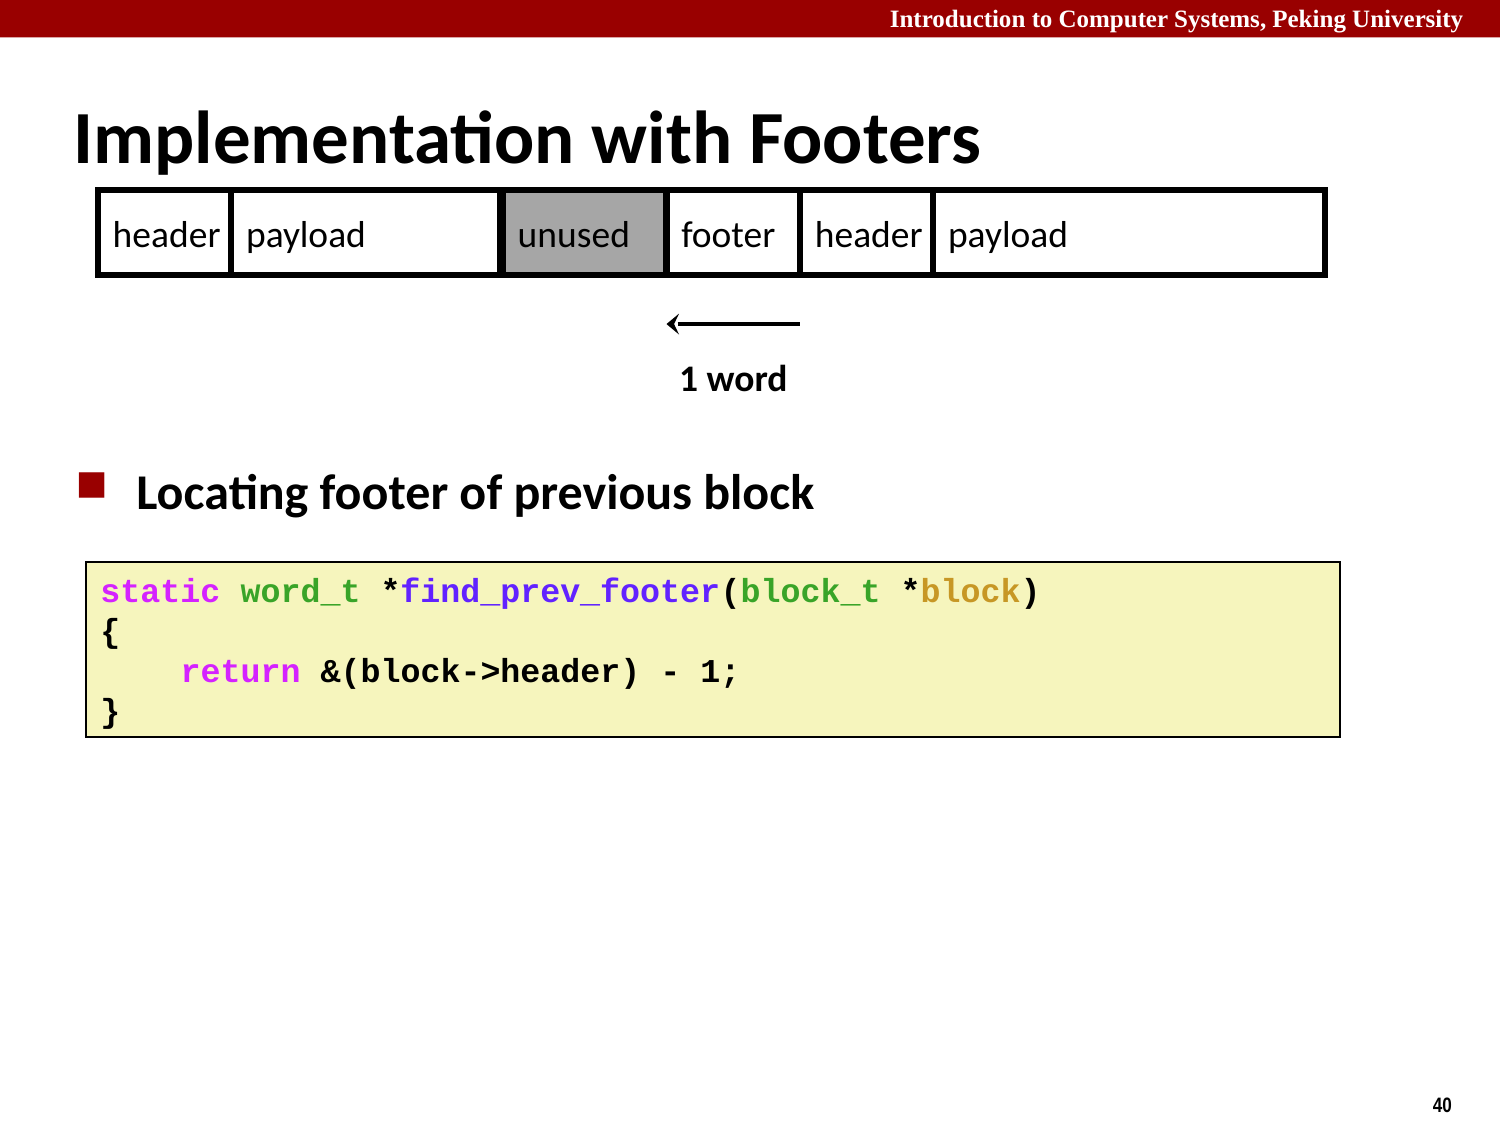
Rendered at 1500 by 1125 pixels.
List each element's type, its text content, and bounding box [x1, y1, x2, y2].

text_box payload [231, 190, 500, 275]
text_box footer [666, 190, 800, 275]
text_box header [97, 190, 231, 275]
text_box header [800, 190, 933, 275]
list Locating footer of previous block [64, 242, 1361, 1059]
text_box static word_t *find_prev_footer(block_t *block) { return &(block->header) - 1; } [85, 561, 1340, 737]
text_box 1 word [664, 346, 803, 406]
text_box payload [933, 190, 1325, 275]
text_box unused [502, 190, 666, 275]
title Implementation with Footers [58, 71, 1305, 197]
